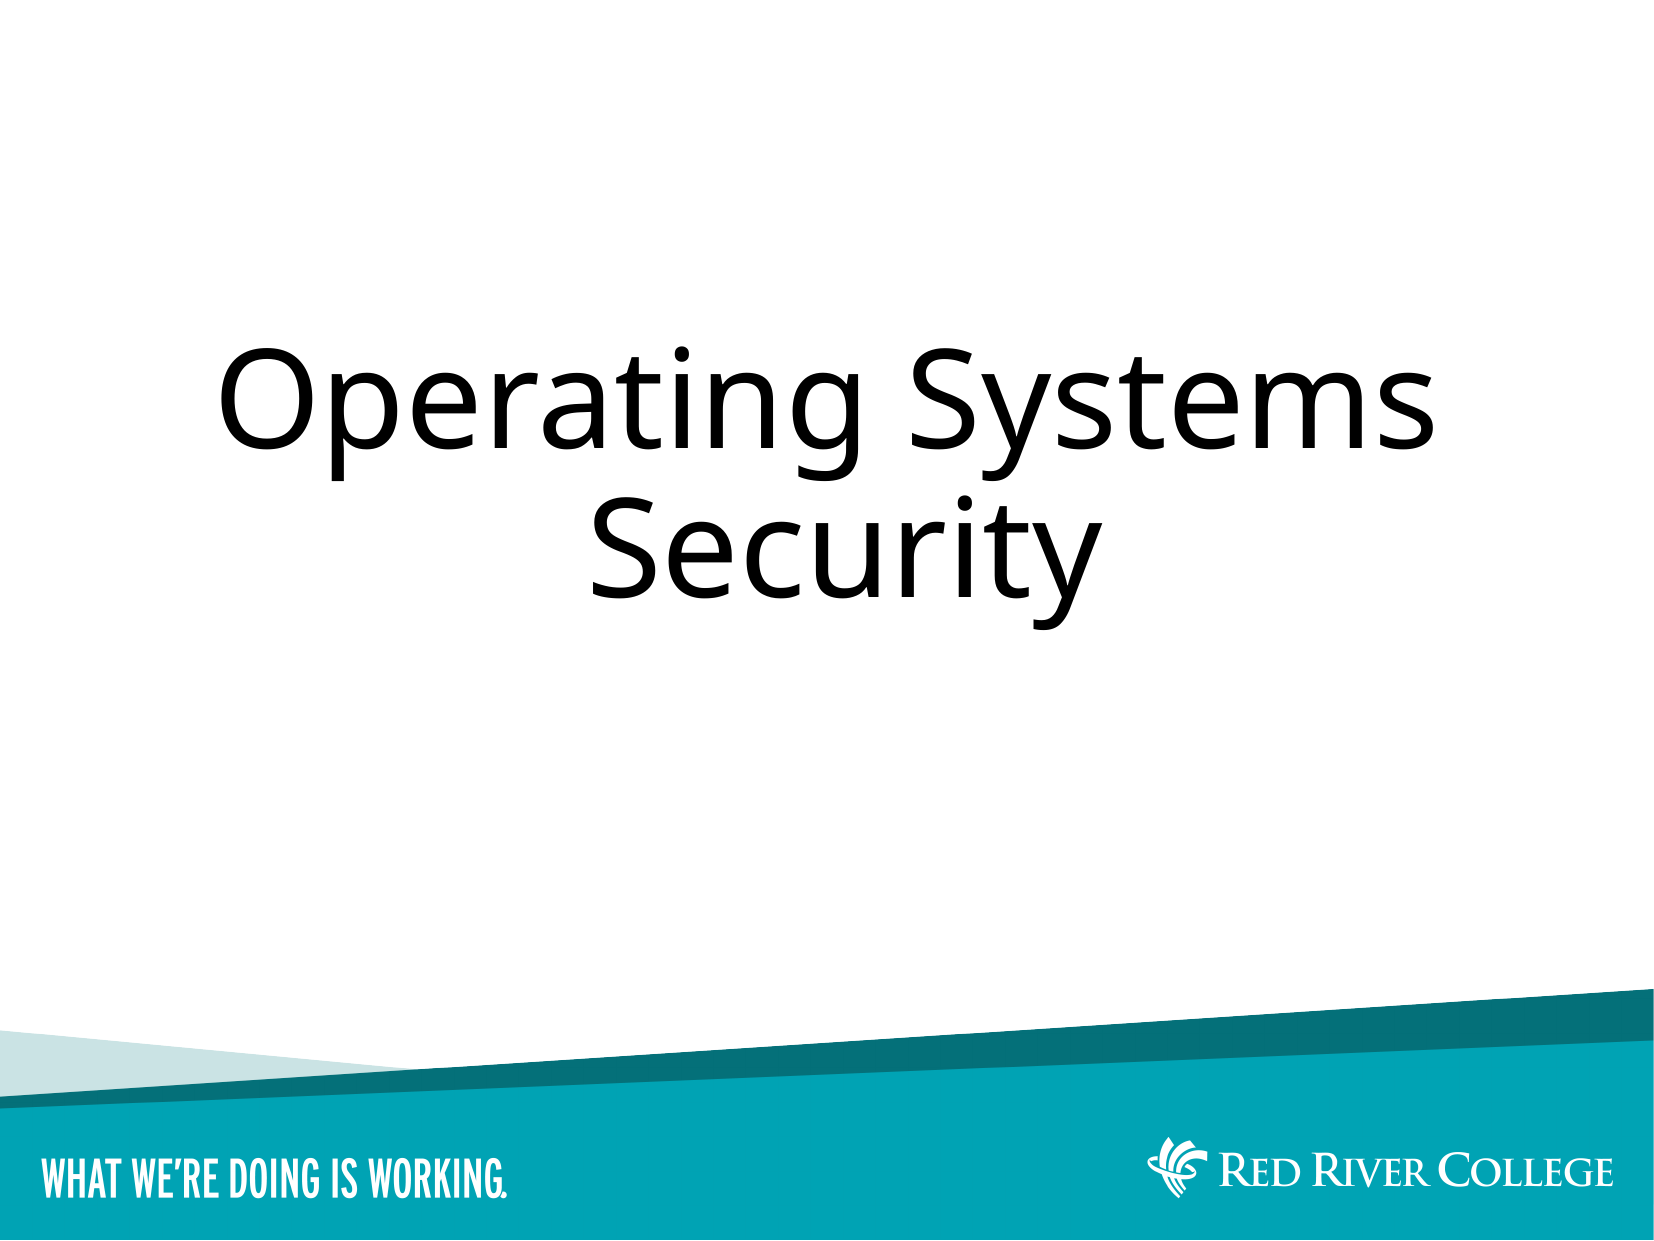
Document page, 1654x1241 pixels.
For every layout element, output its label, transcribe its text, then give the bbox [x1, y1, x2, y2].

picture [0, 0, 1654, 1240]
title Operating Systems Security [124, 321, 1530, 635]
